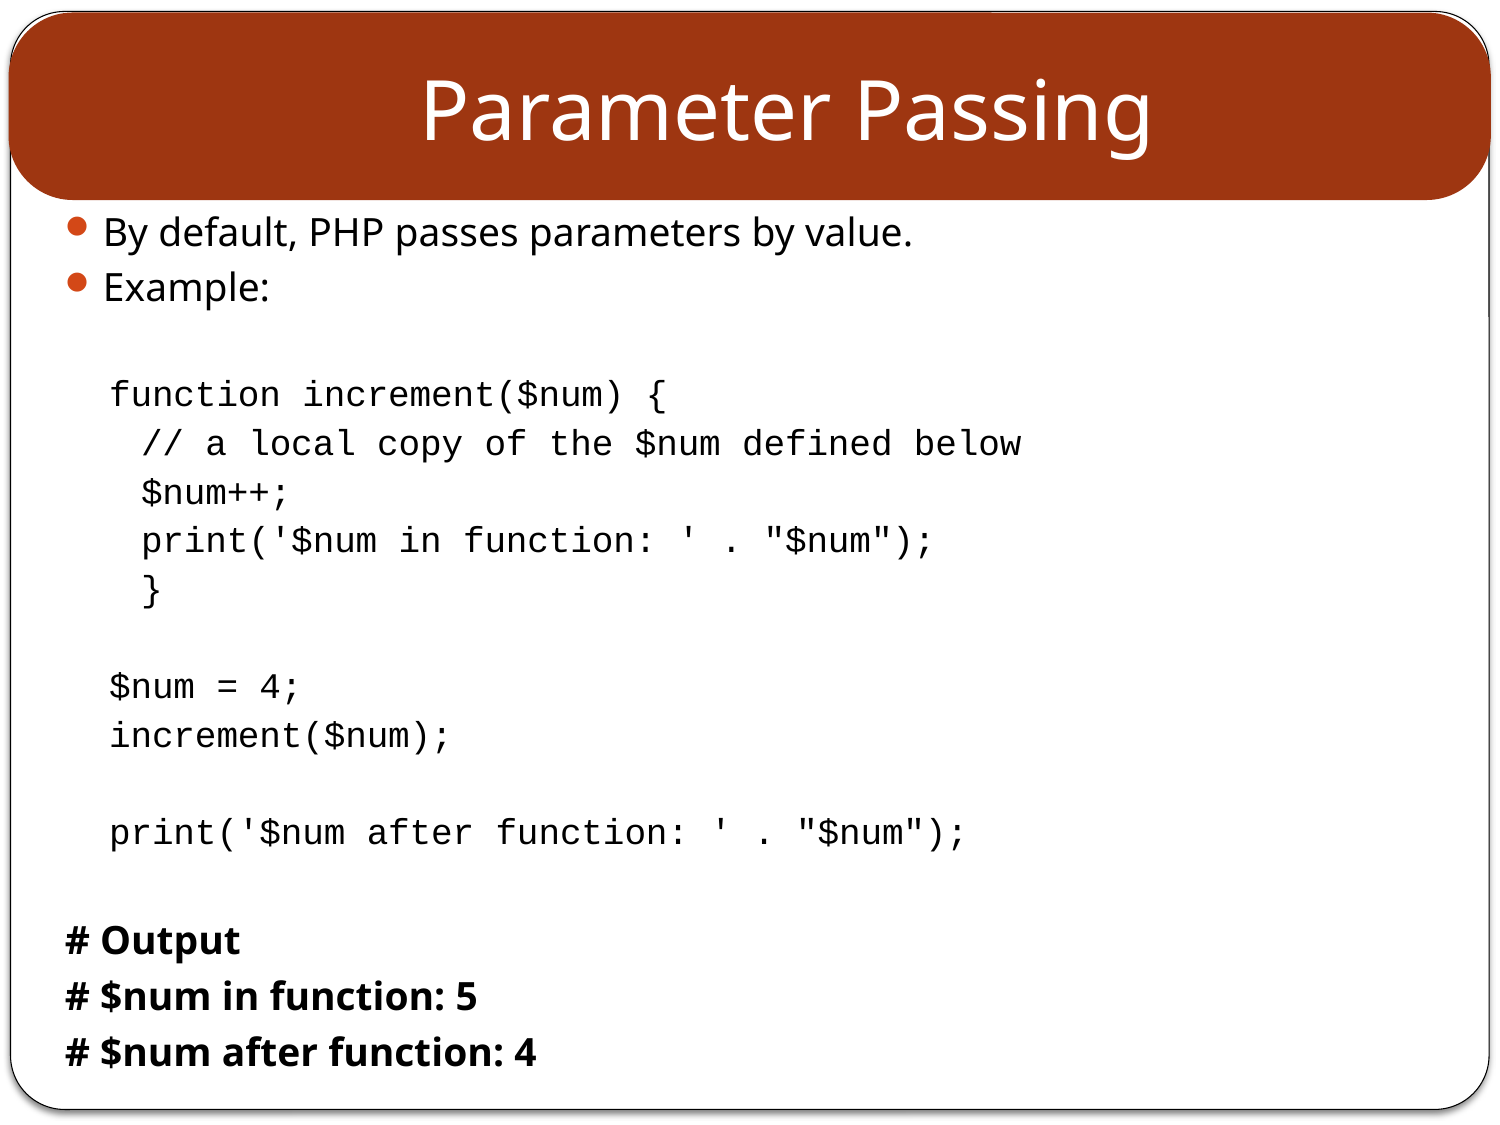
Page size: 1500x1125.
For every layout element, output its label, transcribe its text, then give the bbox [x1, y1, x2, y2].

title Parameter Passing [150, 17, 1425, 200]
list By default, PHP passes parameters by value. Example: function increment($num) { // a local copy of the $num defined below $num++; print('$num in function: ' . "$num"); } $num = 4; increment($num); print('$num after function: ' . "$num"); # Output # $num in function: 5 # $num after function: 4 [50, 200, 1463, 1088]
